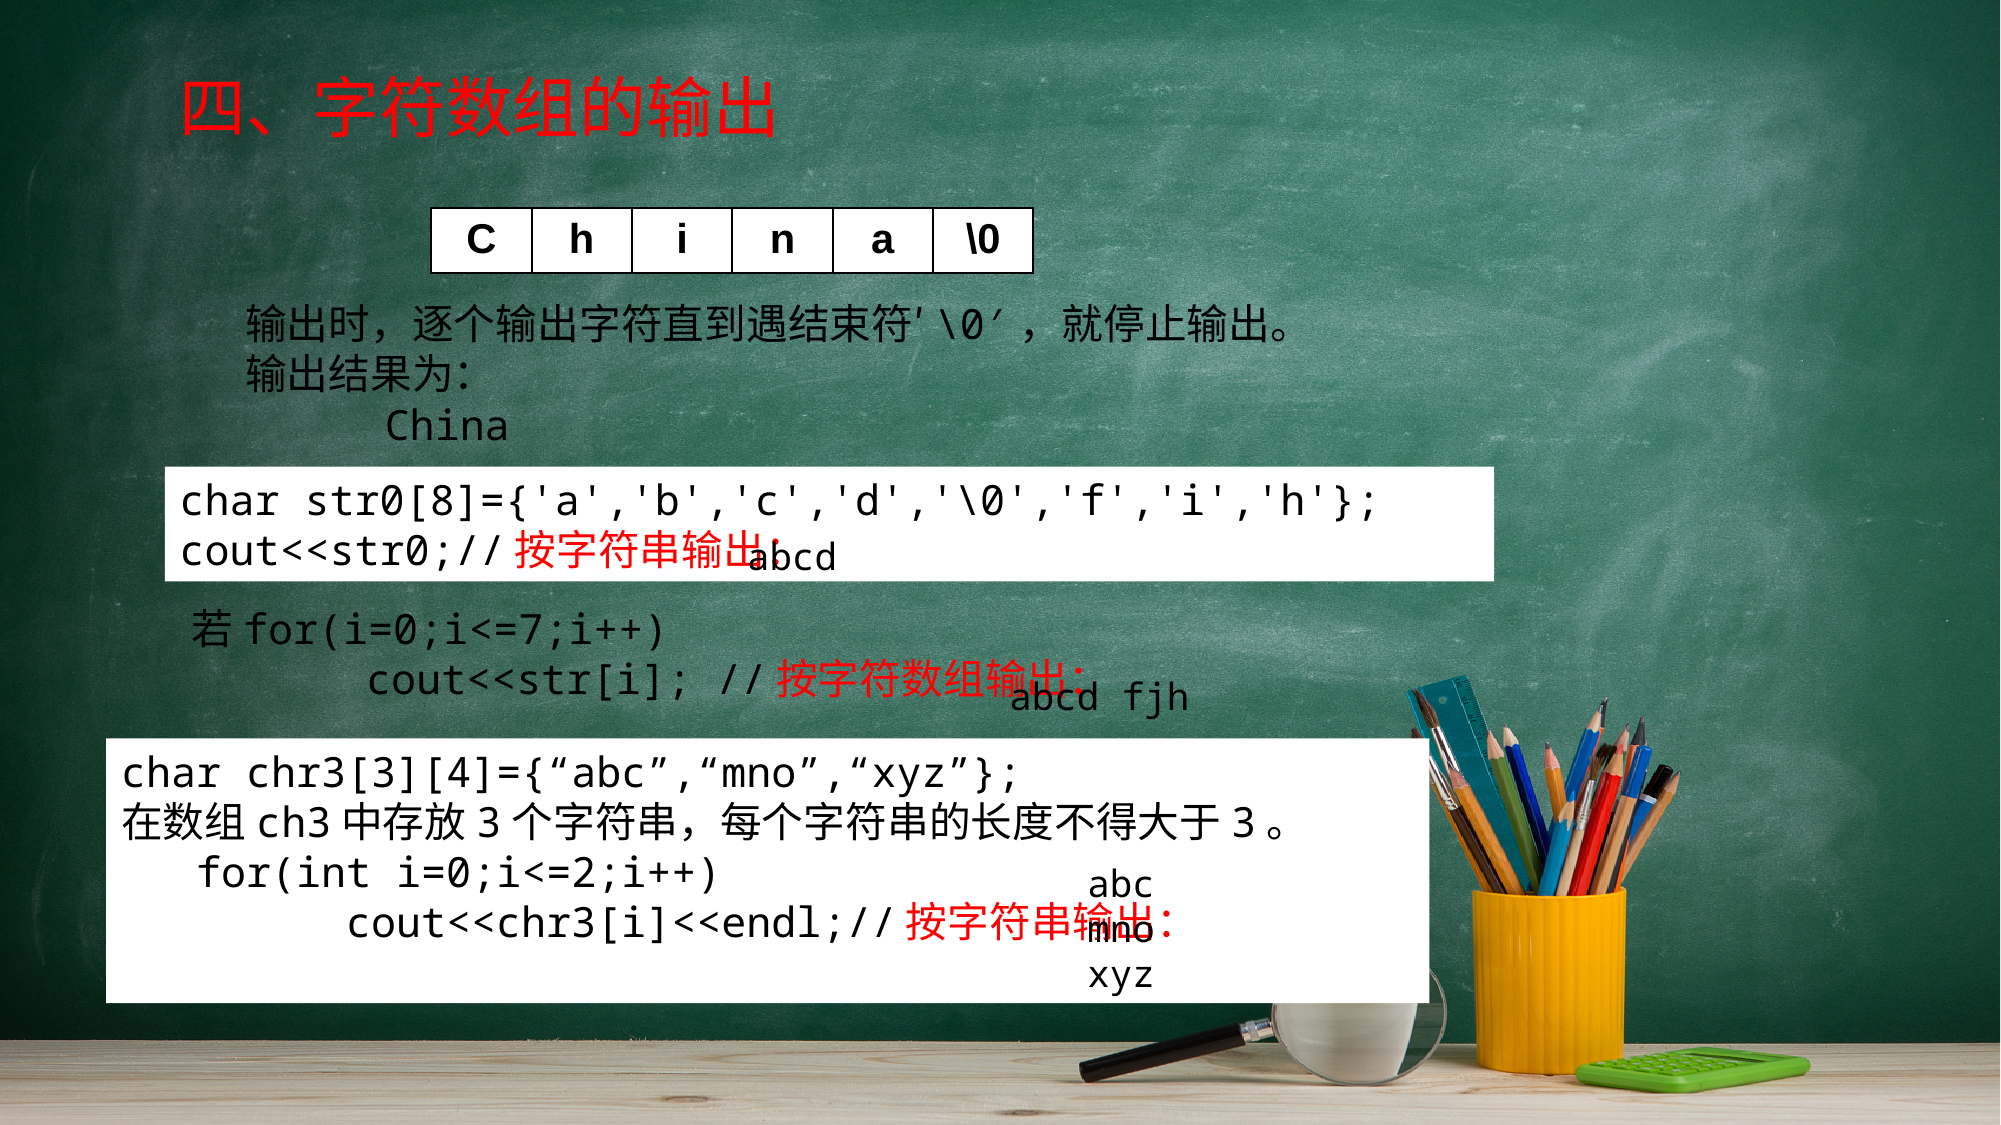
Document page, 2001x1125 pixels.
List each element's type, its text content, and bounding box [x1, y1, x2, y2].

table_header \0 [934, 209, 1032, 272]
text_box 四、字符数组的输出 [164, 58, 795, 154]
text_box abcd [732, 525, 852, 586]
table_header h [533, 209, 631, 272]
text_box char chr3[3][4]={“abc”,“mno”,“xyz”}; 在数组ch3中存放3个字符串，每个字符串的长度不得大于3。 for(int i=0;i<=2;i++) cout<<chr3[i]<<endl;//按字符串输出： [105, 737, 1430, 1004]
text_box abc mno xyz [1072, 853, 1170, 1003]
table_header i [633, 209, 731, 272]
table_header n [733, 209, 832, 272]
text_box char str0[8]={'a','b','c','d','\0','f','i','h'}; cout<<str0;//按字符串输出： [164, 466, 1495, 582]
table_header a [834, 209, 932, 272]
text_box 若for(i=0;i<=7;i++) cout<<str[i]; //按字符数组输出： [176, 595, 1145, 711]
text_box abcd fjh [994, 665, 1205, 726]
table_header C [432, 209, 531, 272]
text_box 输出时，逐个输出字符直到遇结束符′\0′，就停止输出。 输出结果为： China [230, 290, 1377, 456]
picture [0, 0, 2001, 1125]
